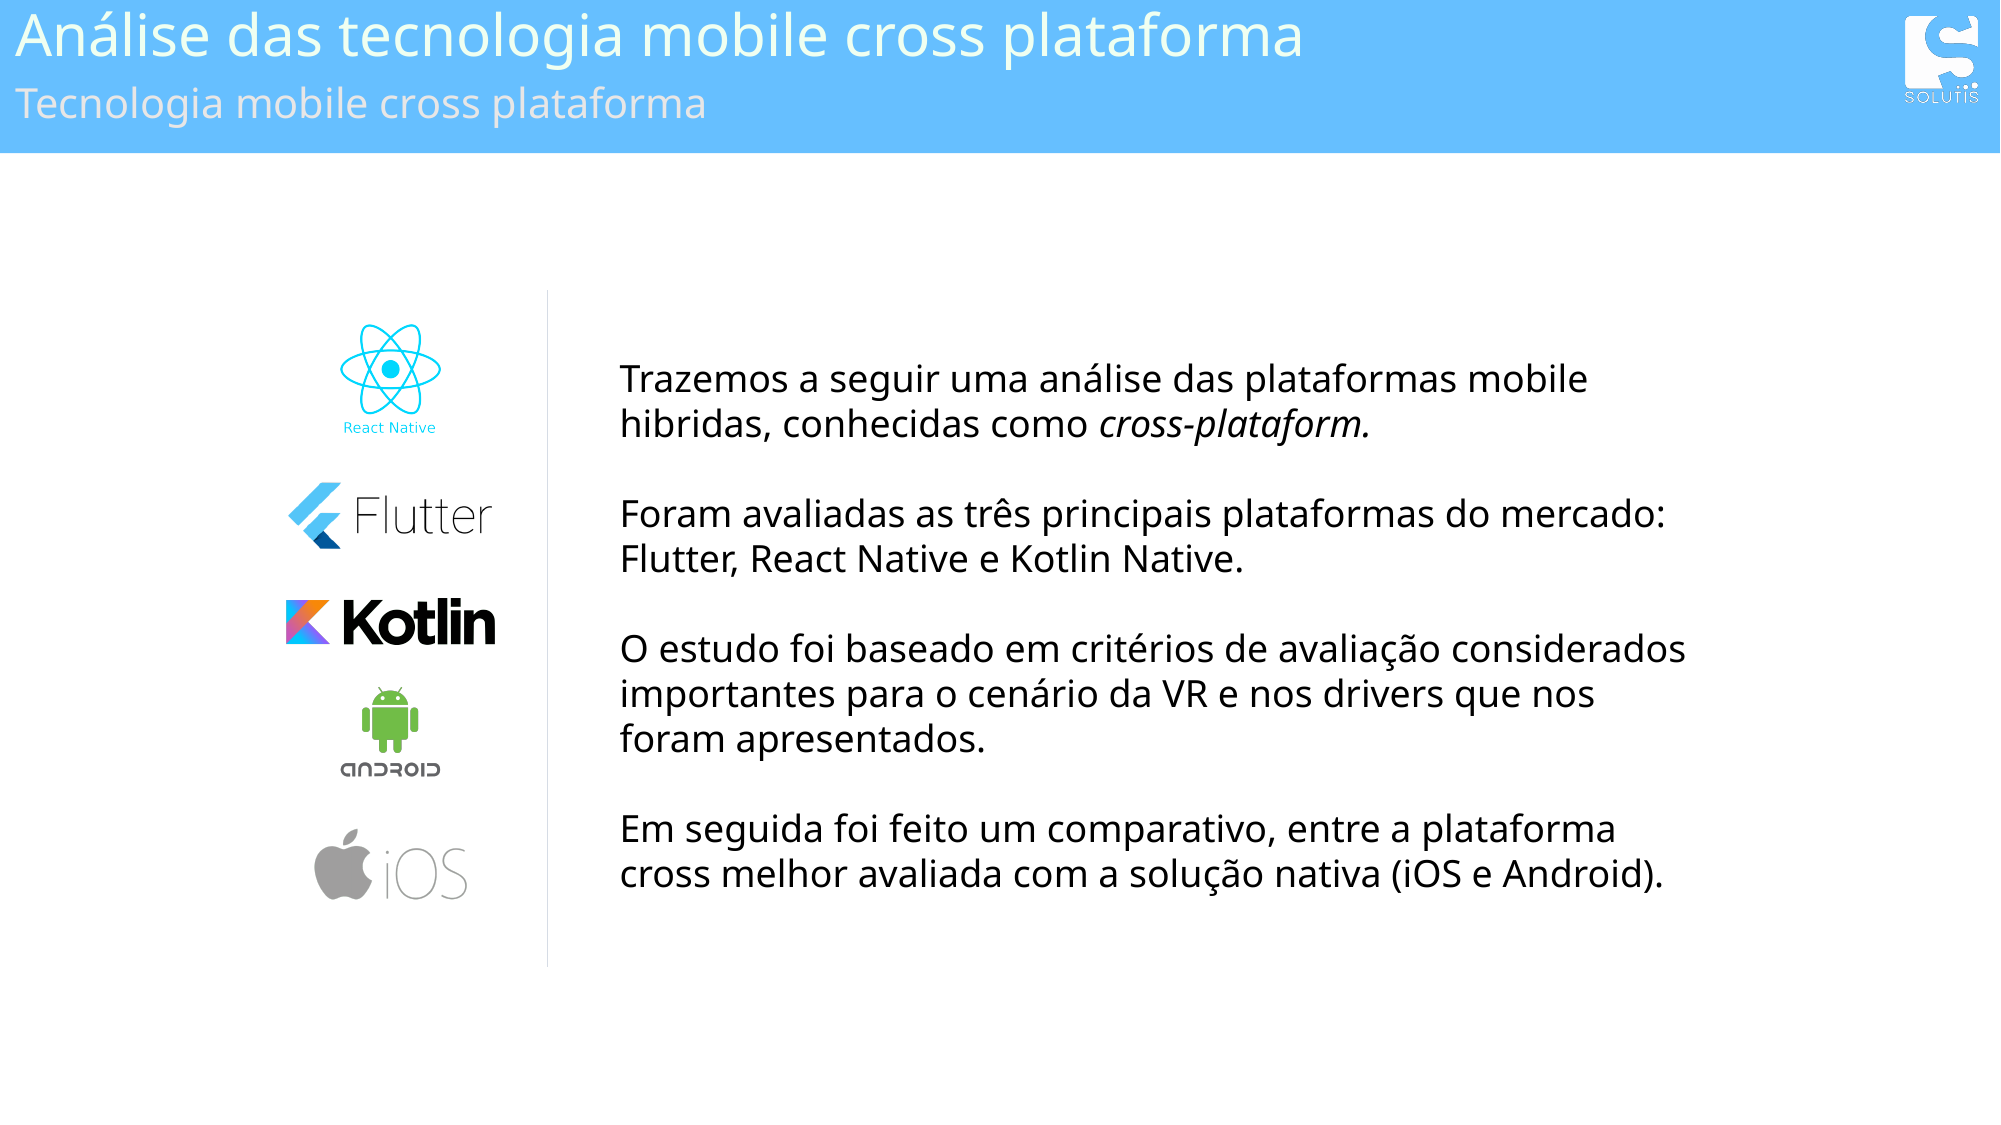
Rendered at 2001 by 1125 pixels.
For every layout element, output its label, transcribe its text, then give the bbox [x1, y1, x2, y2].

picture [1905, 16, 1978, 103]
subtitle Tecnologia mobile cross plataforma [0, 75, 1500, 135]
title Análise das tecnologia mobile cross plataforma [0, 0, 1500, 75]
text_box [286, 290, 1713, 968]
